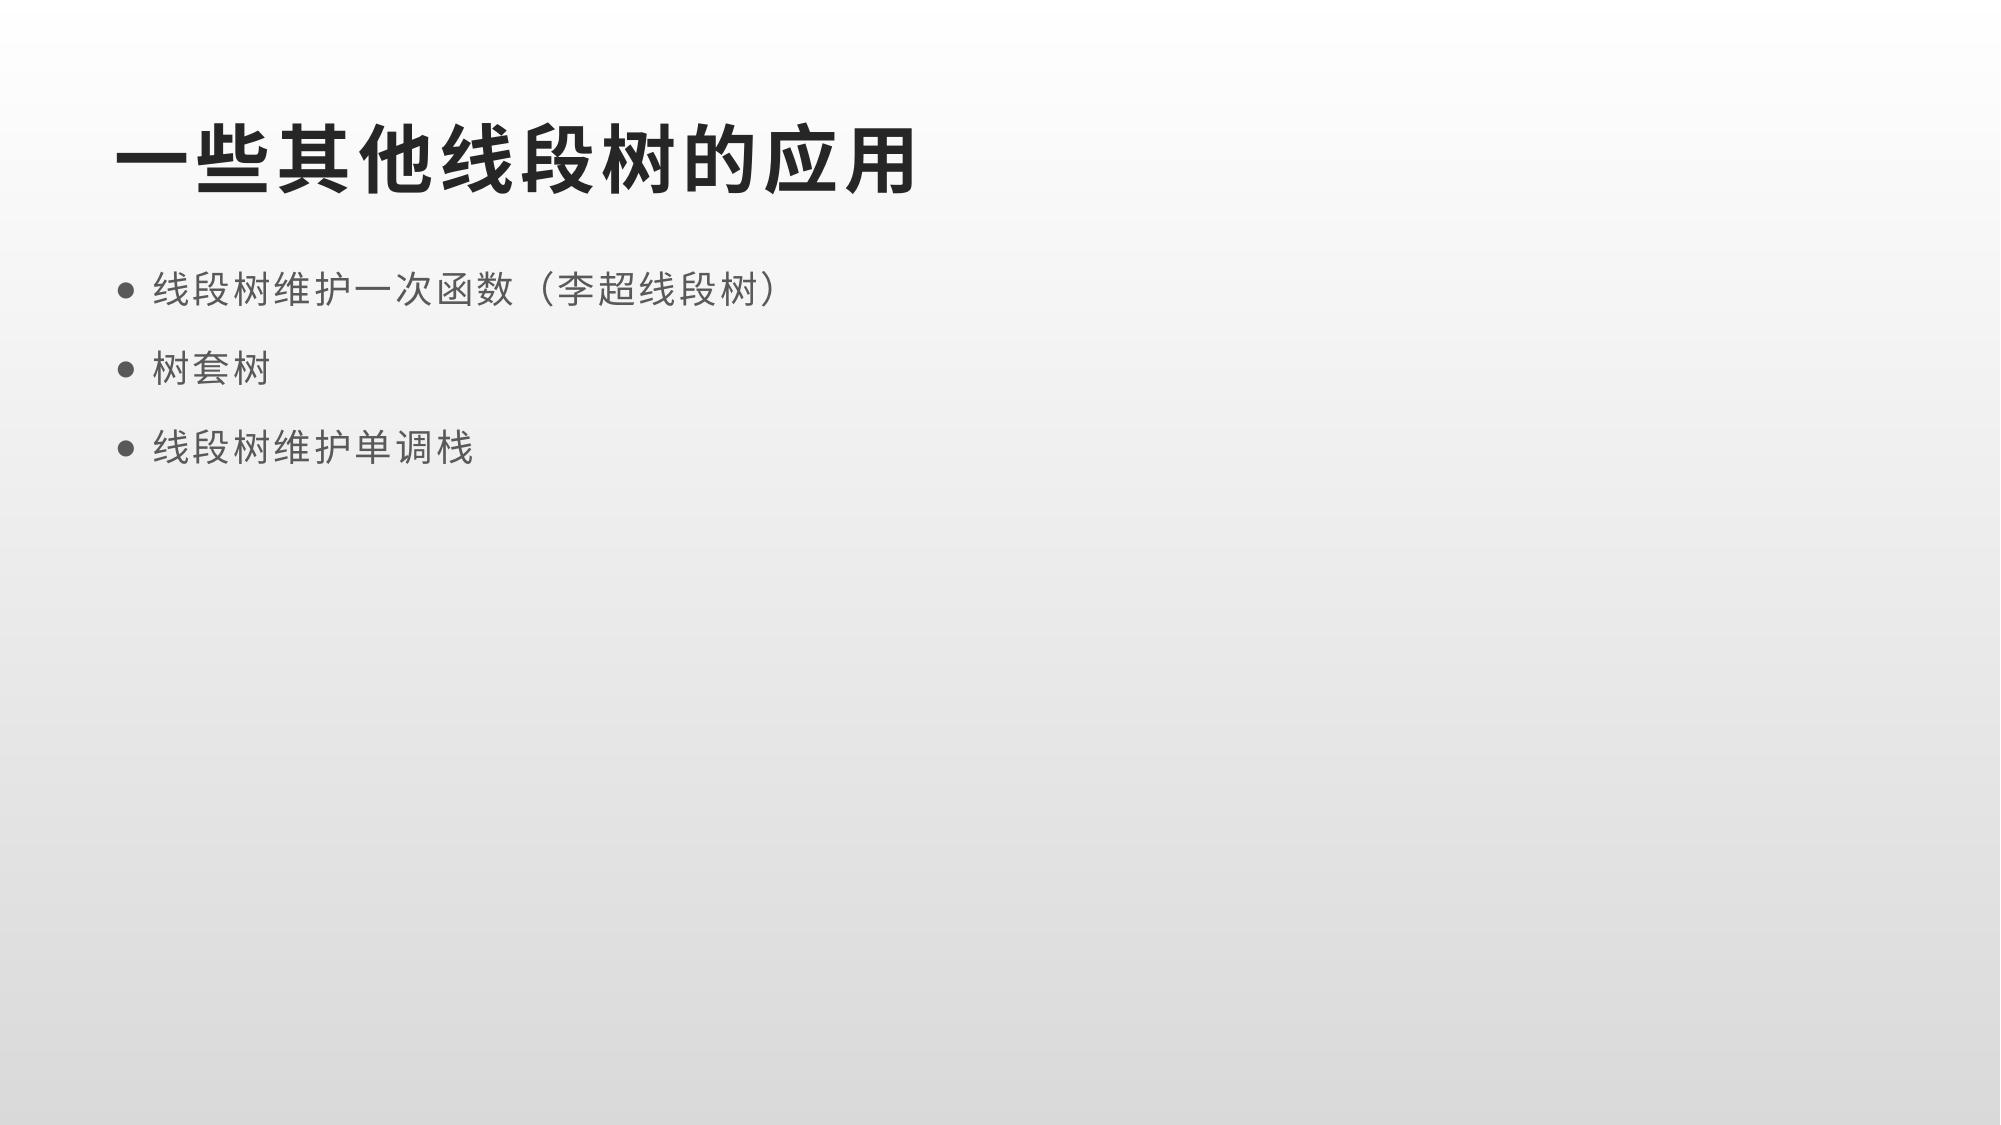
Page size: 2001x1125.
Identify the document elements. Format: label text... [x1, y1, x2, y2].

title 一些其他线段树的应用 [99, 99, 1900, 216]
list 线段树维护一次函数（李超线段树） 树套树 线段树维护单调栈 [99, 244, 1900, 1026]
